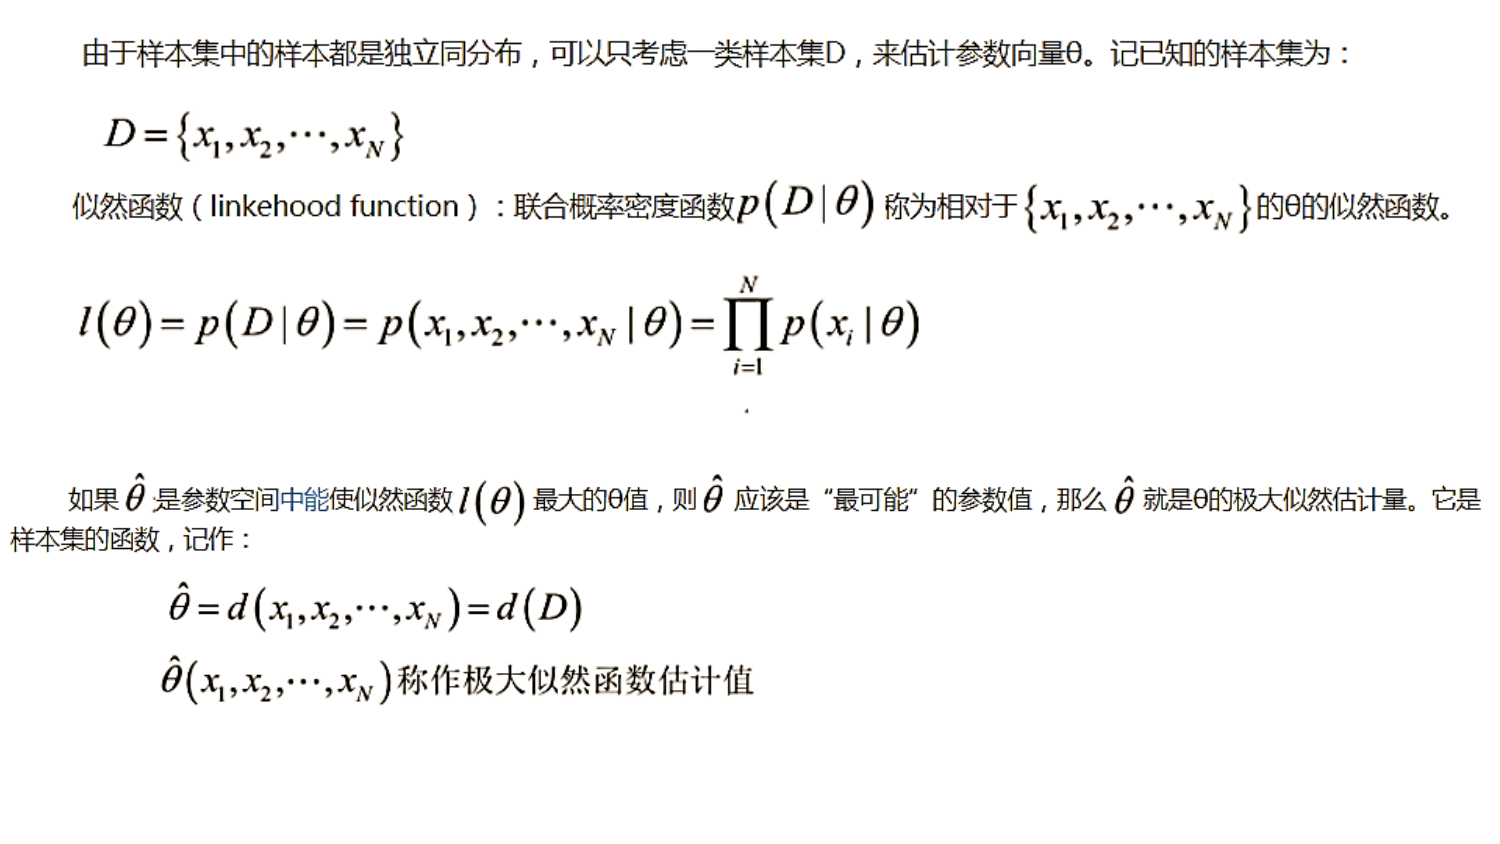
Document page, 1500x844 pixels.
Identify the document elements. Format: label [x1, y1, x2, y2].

picture [5, 468, 1495, 730]
picture [41, 31, 1458, 416]
